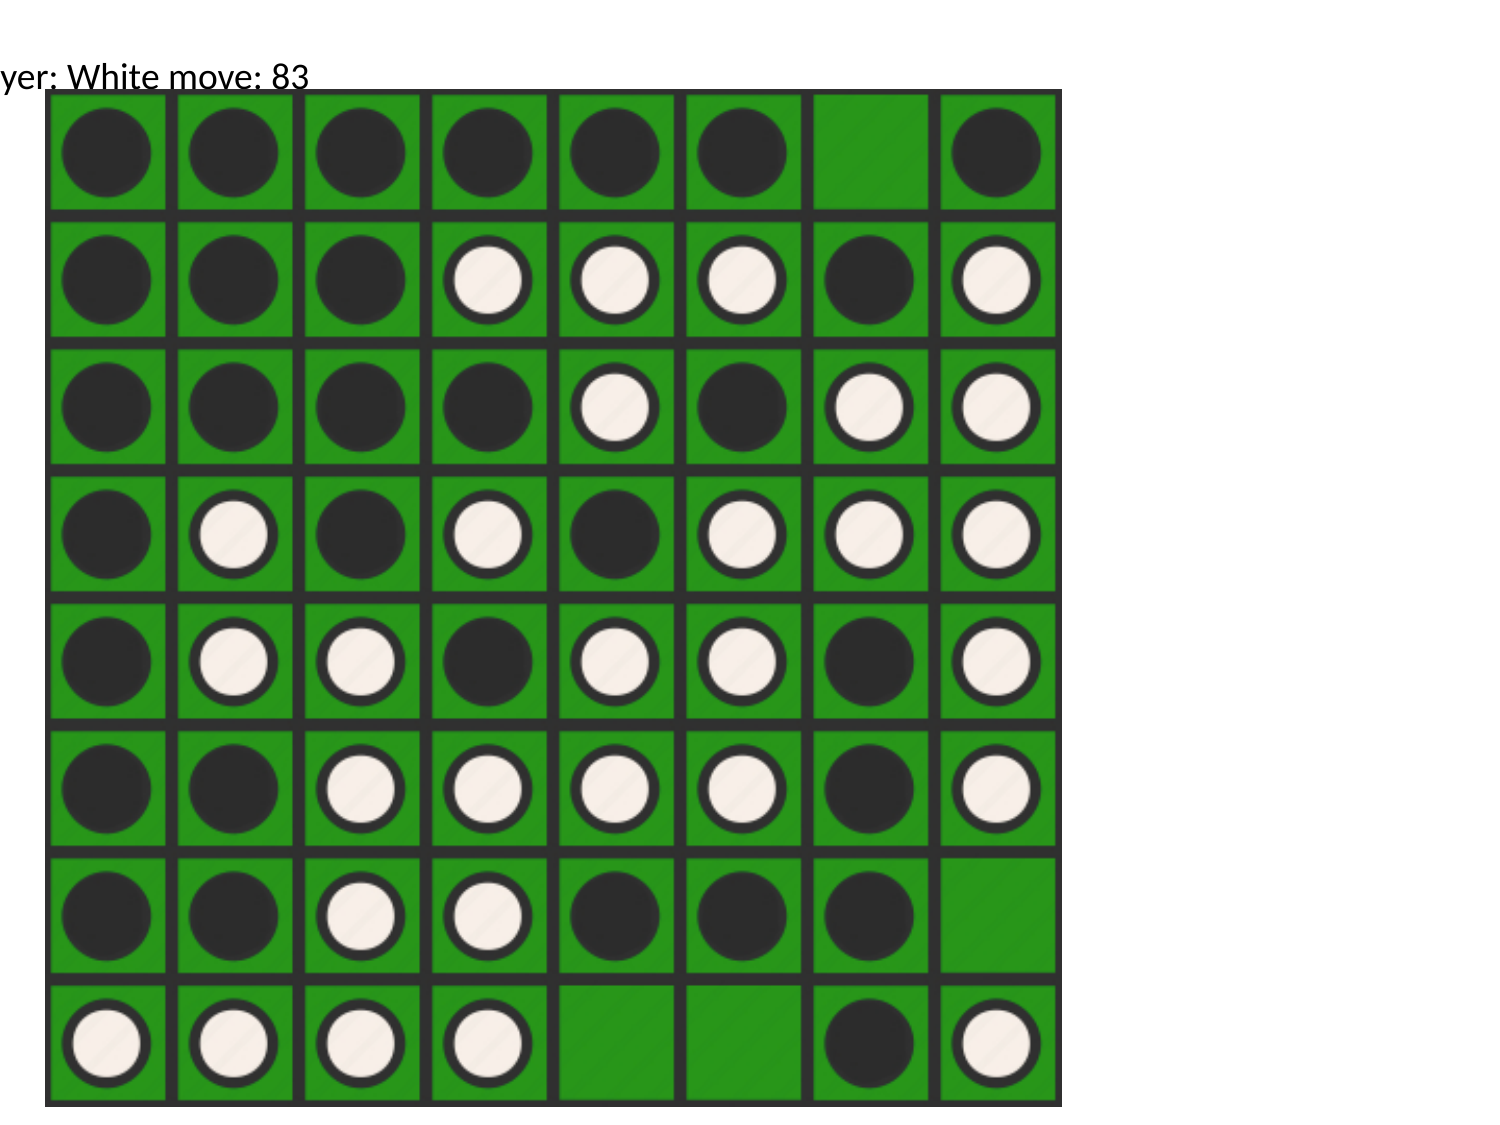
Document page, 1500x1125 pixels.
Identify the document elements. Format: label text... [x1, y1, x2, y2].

text_box turn: 56 player: White move: 83 [0, 44, 325, 105]
picture [44, 89, 1062, 1107]
